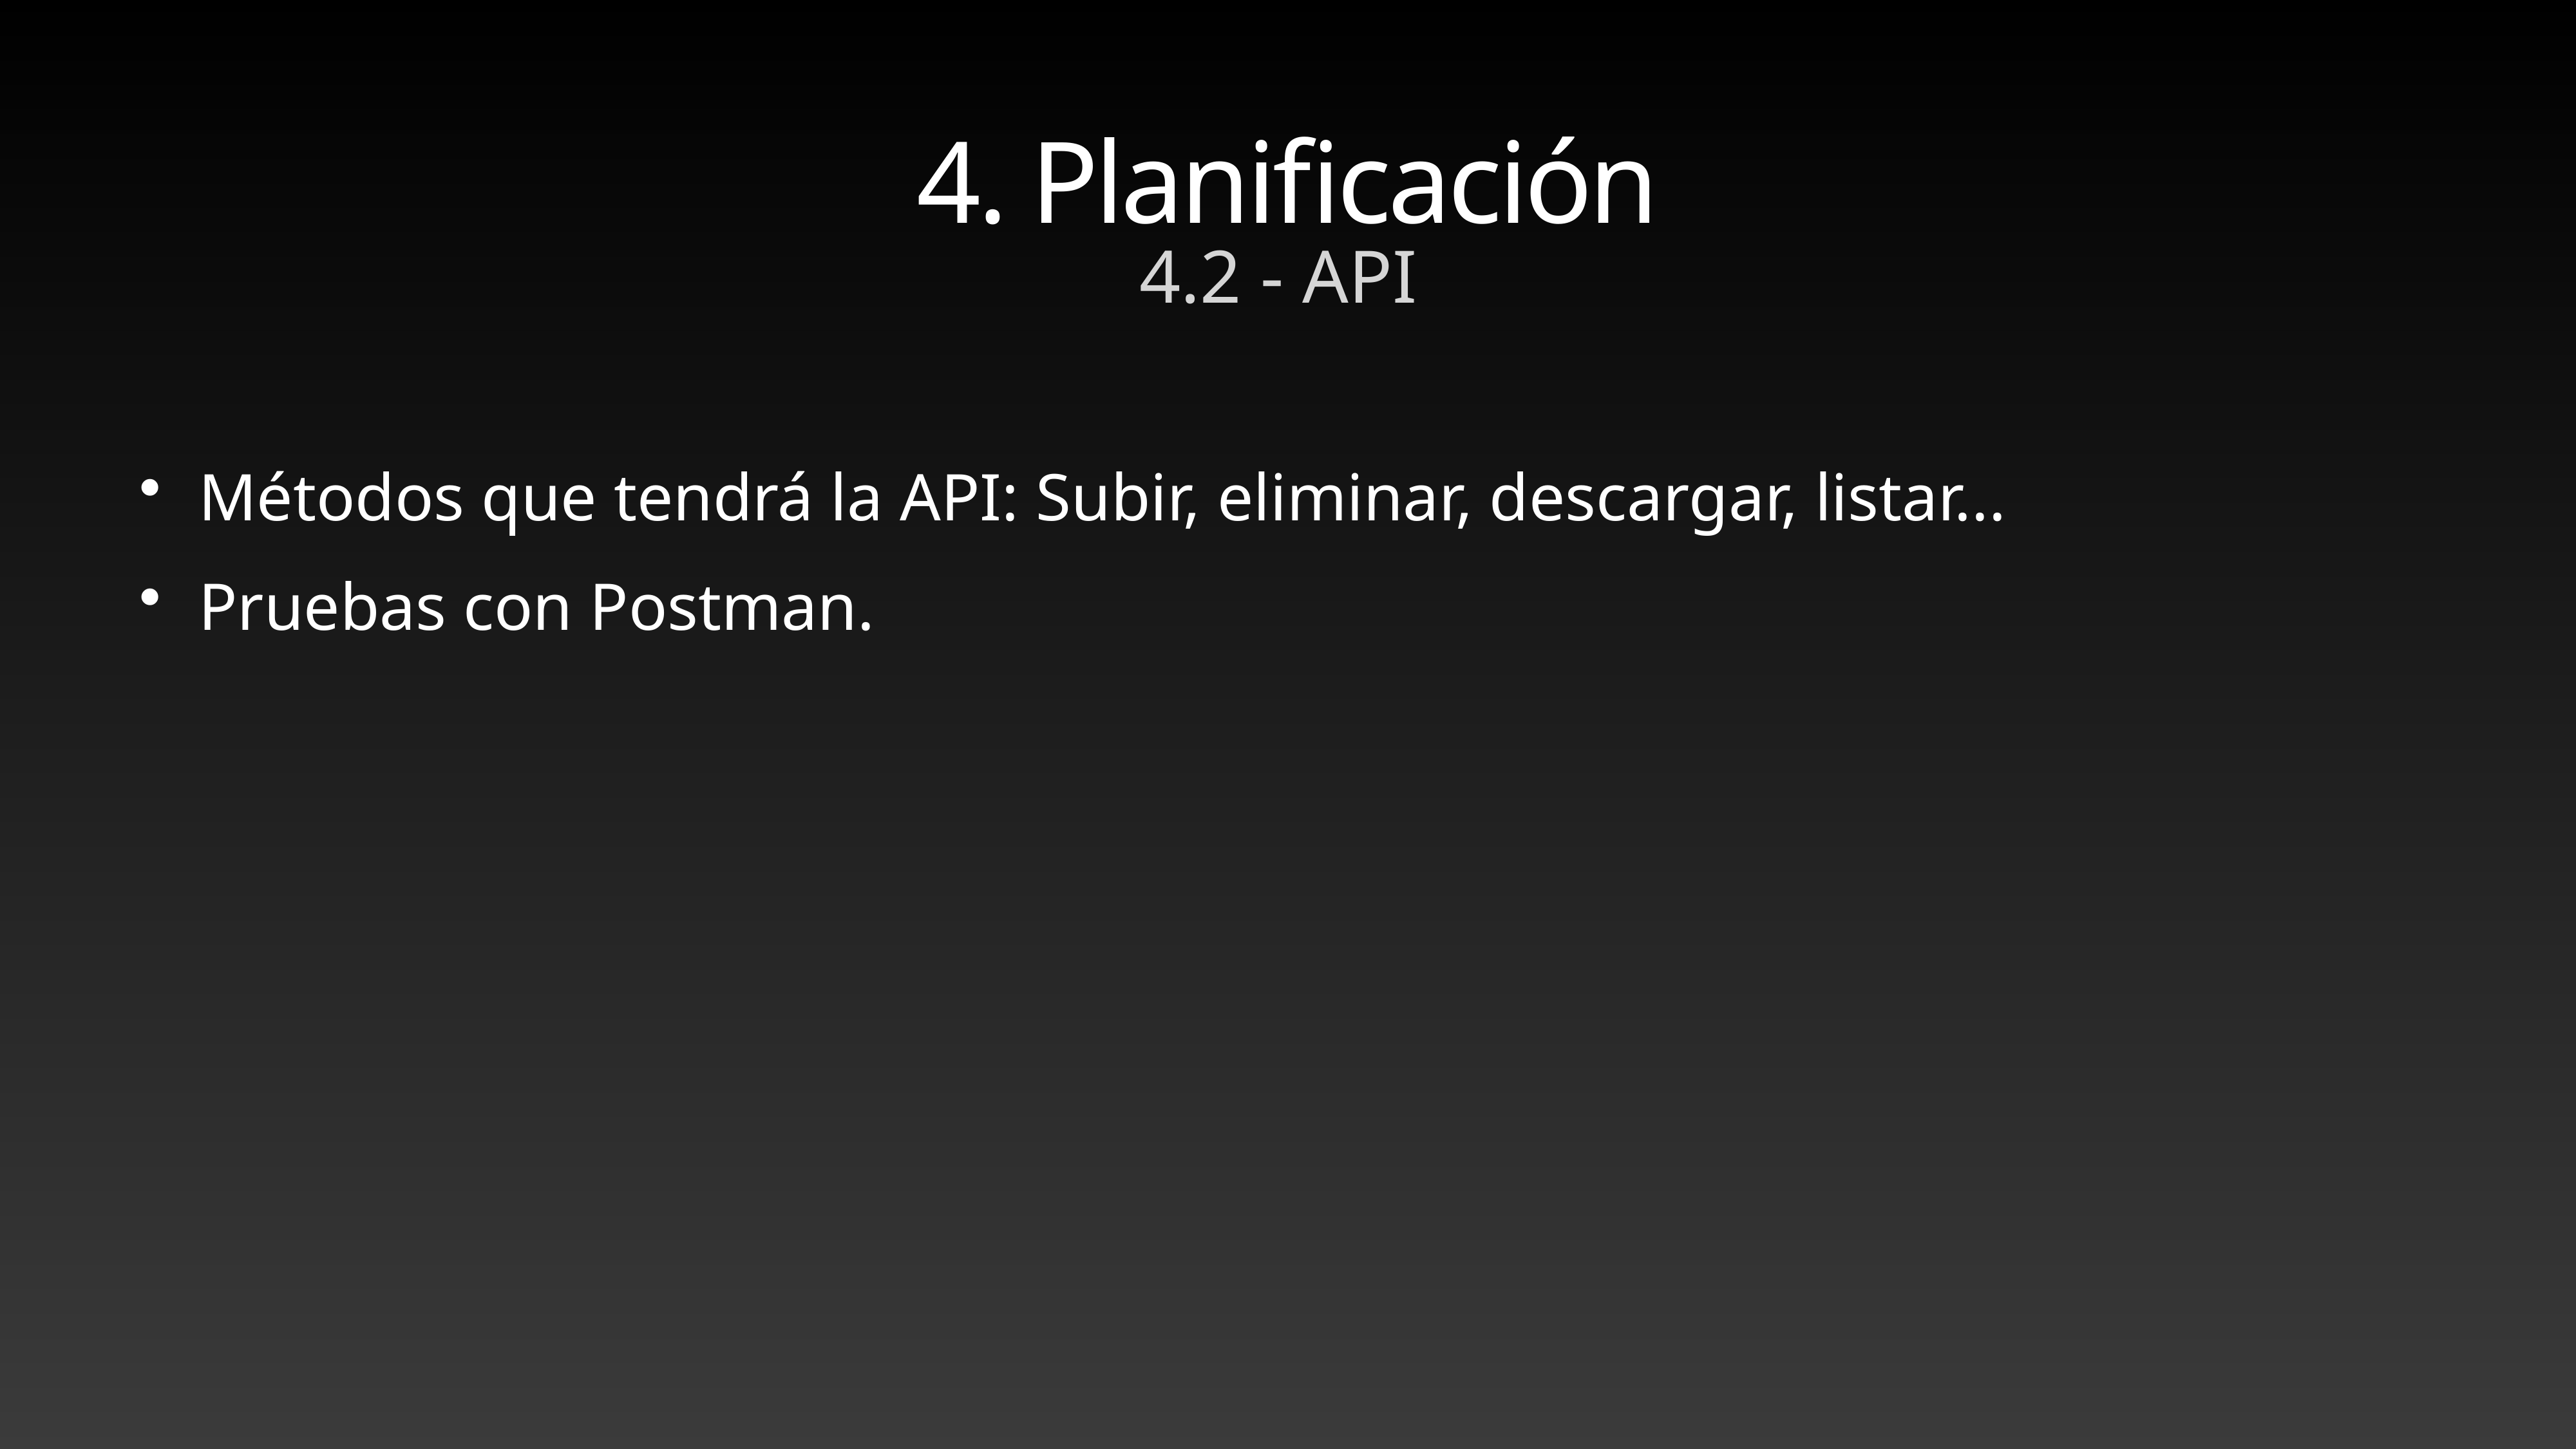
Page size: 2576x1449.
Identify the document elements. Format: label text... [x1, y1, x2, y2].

list Métodos que tendrá la API: Subir, eliminar, descargar, listar... Pruebas con Postman. [133, 450, 2443, 1342]
title 4. Planificación [133, 85, 2443, 225]
list 4.2 - API [133, 225, 2443, 334]
